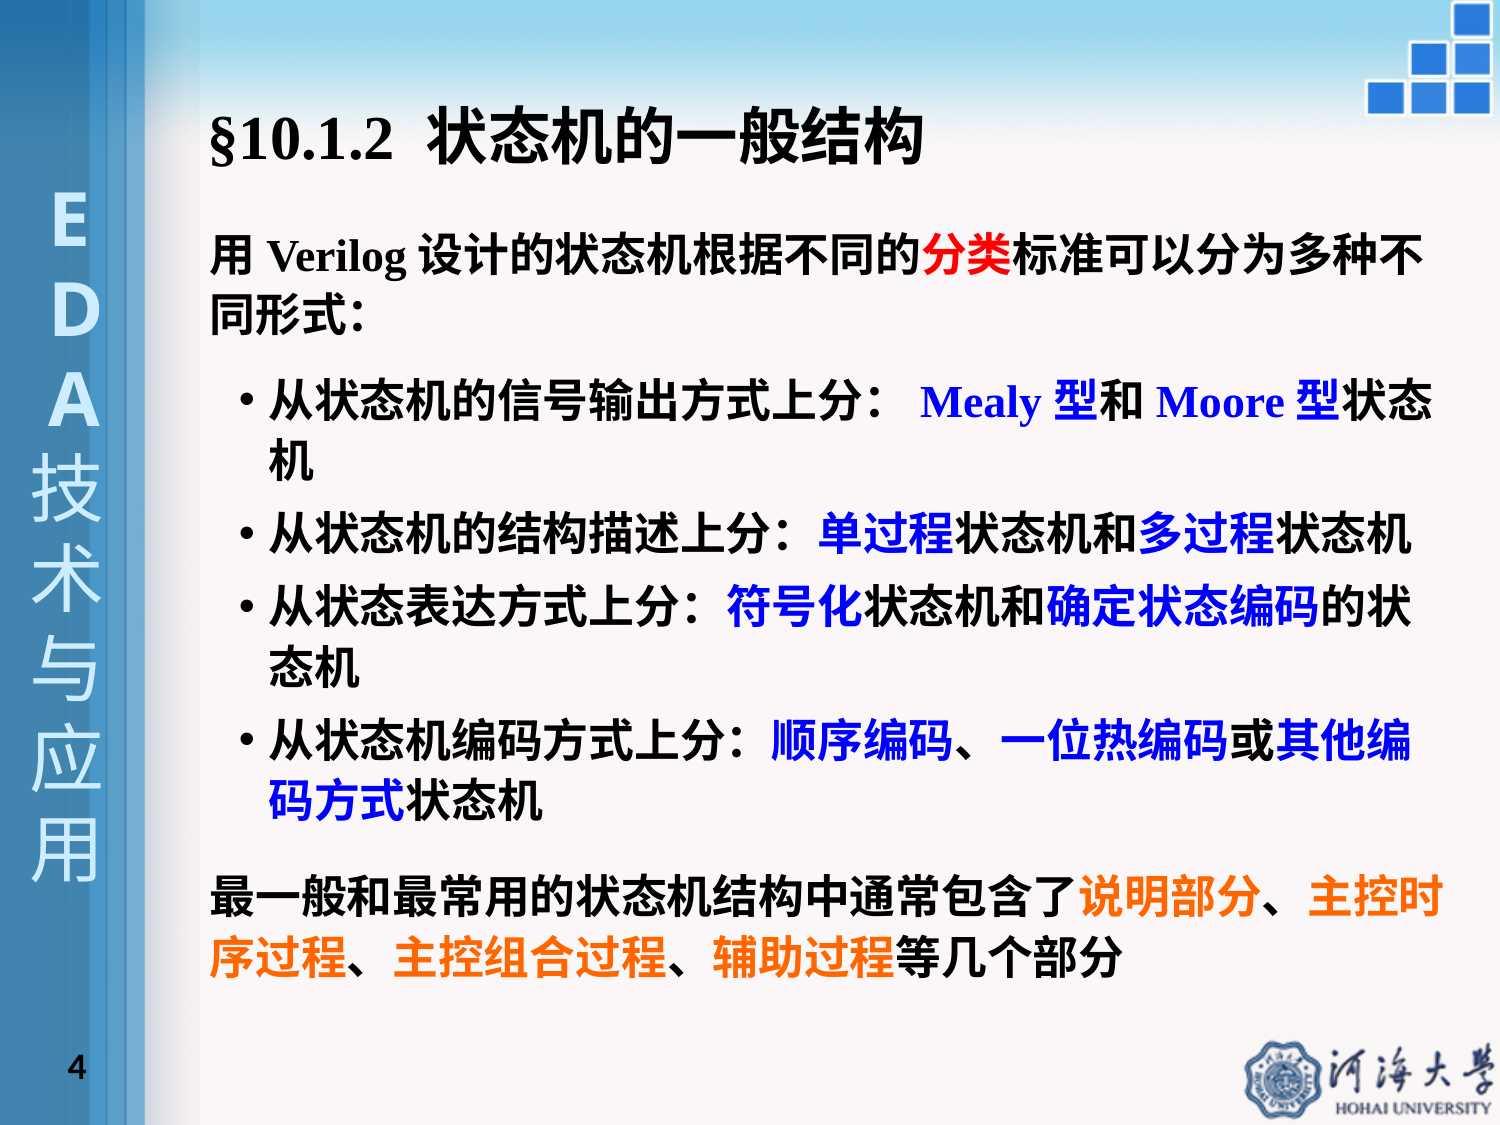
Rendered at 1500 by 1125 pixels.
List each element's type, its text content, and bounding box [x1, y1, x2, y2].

text_box 用Verilog设计的状态机根据不同的分类标准可以分为多种不同形式： 从状态机的信号输出方式上分：Mealy型和Moore型状态机 从状态机的结构描述上分：单过程状态机和多过程状态机 从状态表达方式上分：符号化状态机和确定状态编码的状态机 从状态机编码方式上分：顺序编码、一位热编码或其他编码方式状态机 [194, 212, 1461, 835]
text_box 4 [53, 1035, 148, 1103]
text_box E D A技术与应用 [14, 164, 136, 900]
picture [0, 0, 1500, 1125]
text_box 最一般和最常用的状态机结构中通常包含了说明部分、主控时序过程、主控组合过程、辅助过程等几个部分 [194, 855, 1461, 992]
text_box §10.1.2 状态机的一般结构 [192, 90, 1341, 183]
